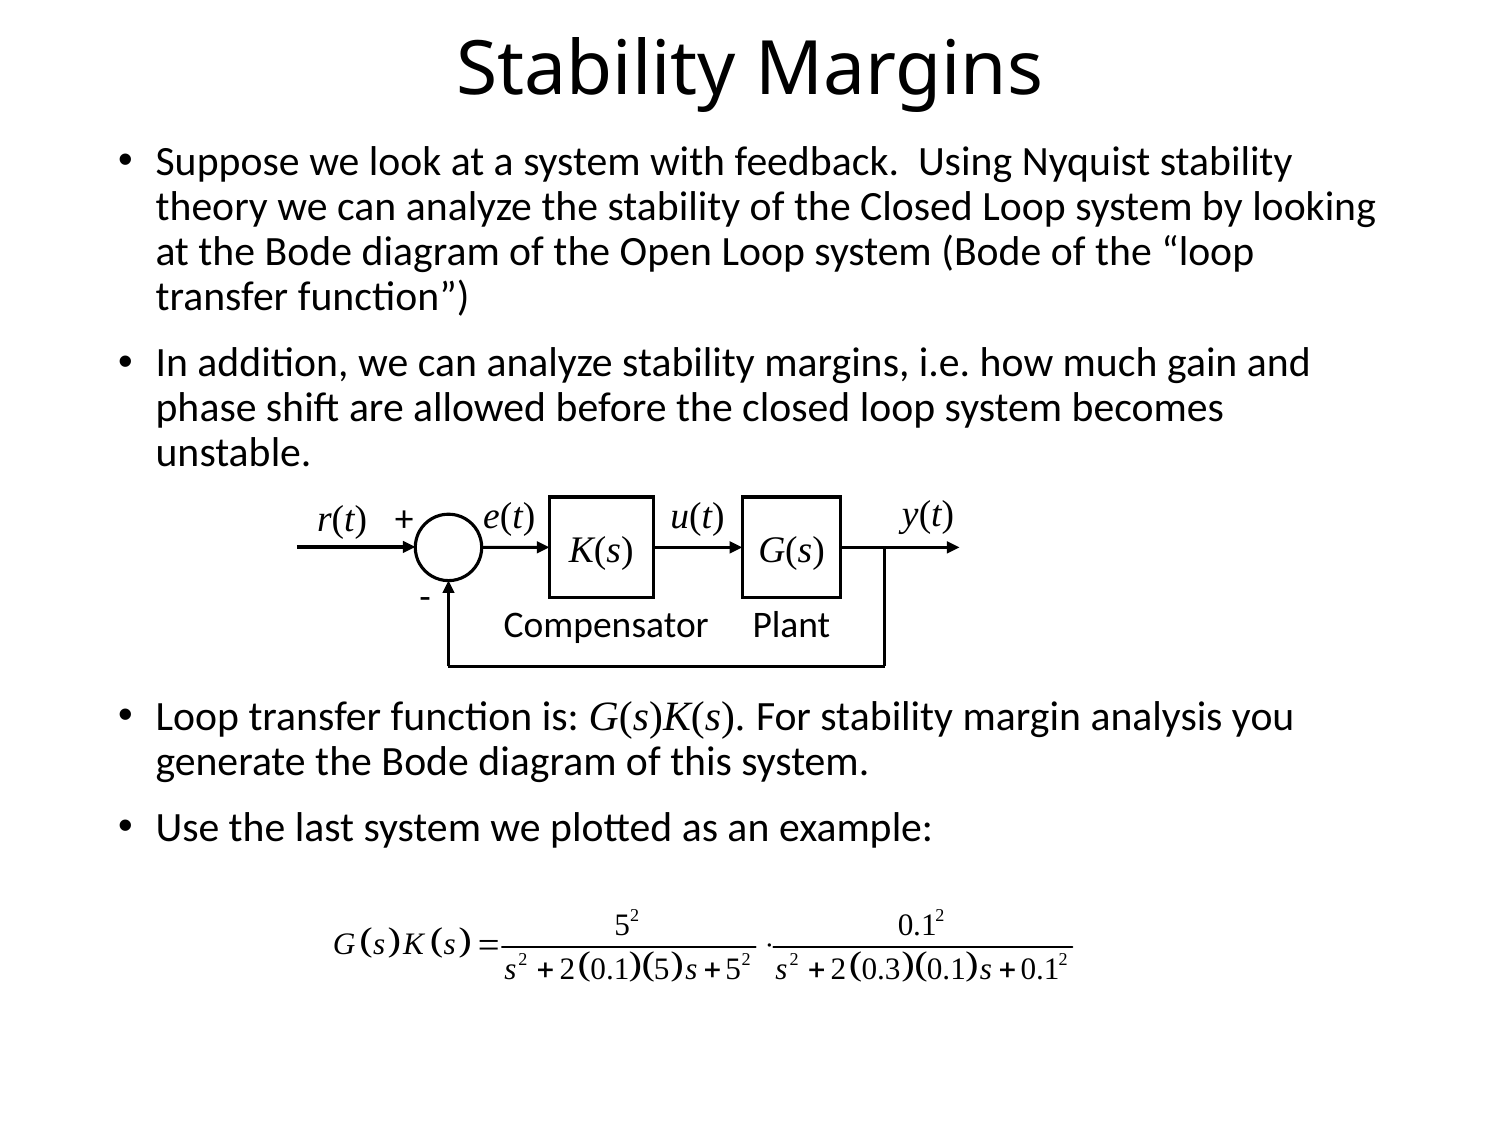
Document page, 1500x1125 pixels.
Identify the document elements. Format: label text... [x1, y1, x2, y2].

text_box e(t) [468, 483, 551, 544]
text_box u(t) [655, 483, 740, 544]
list Suppose we look at a system with feedback. Using Nyquist stability theory we can analyze the stability of the Closed Loop system by looking at the Bode diagram of the Open Loop system (Bode of the “loop transfer function”) In addition, we can analyze stability margins, i.e. how much gain and phase shift are allowed before the closed loop system becomes unstable. Loop transfer function is: G(s)K(s). For stability margin analysis you generate the Bode diagram of this system. Use the last system we plotted as an example: [103, 132, 1397, 1014]
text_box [328, 898, 1082, 999]
text_box [414, 513, 483, 580]
text_box + [379, 486, 434, 547]
text_box G(s) [741, 496, 842, 592]
title Stability Margins [103, 30, 1397, 110]
text_box r(t) [302, 487, 379, 546]
text_box K(s) [548, 496, 654, 592]
text_box Plant [737, 592, 846, 653]
text_box Compensator [488, 592, 724, 653]
text_box - [404, 564, 459, 625]
text_box y(t) [887, 481, 970, 542]
